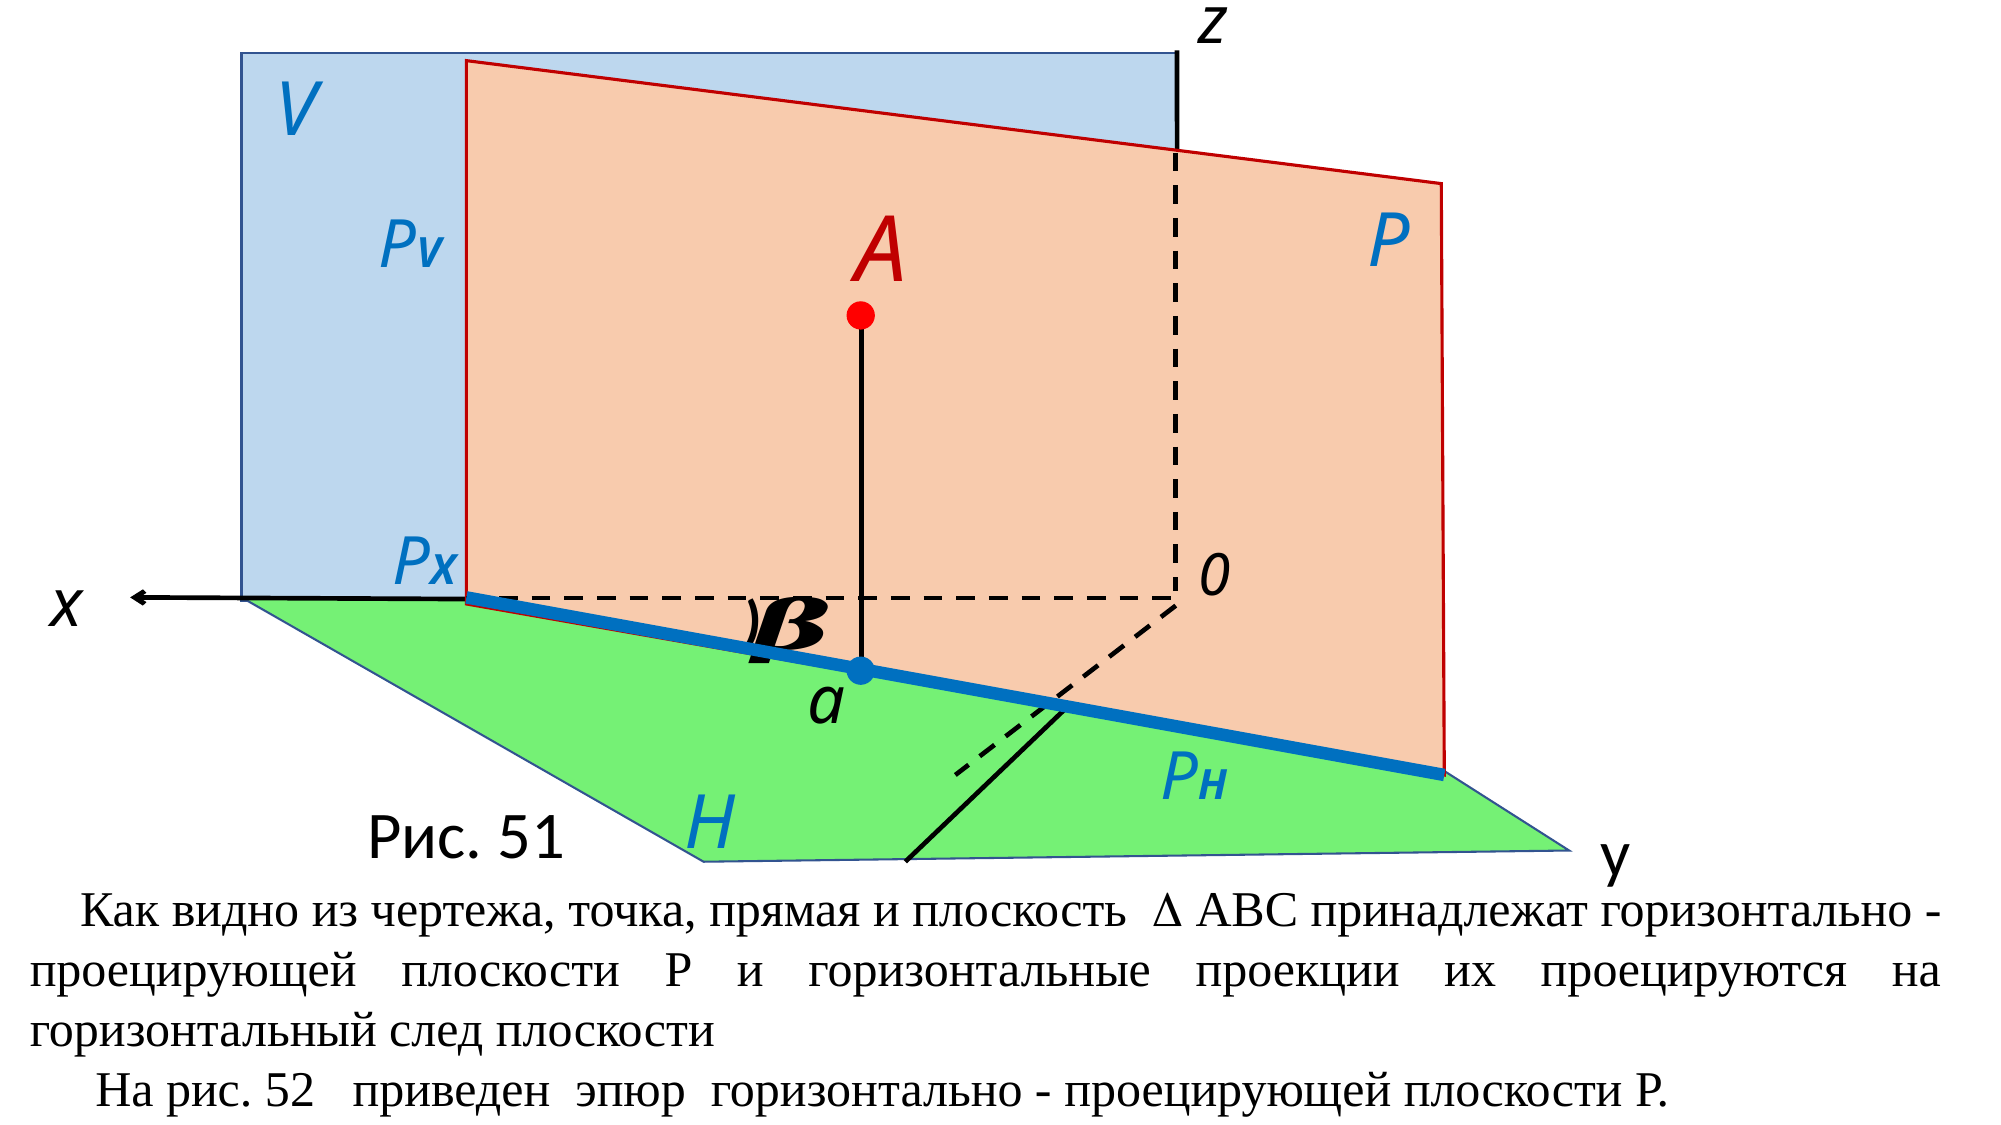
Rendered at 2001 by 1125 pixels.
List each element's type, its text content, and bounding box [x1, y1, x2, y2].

text_box A [840, 182, 913, 418]
text_box [1178, 149, 1445, 597]
text_box [465, 59, 1176, 597]
text_box ( [731, 586, 780, 597]
text_box [240, 52, 1174, 596]
text_box H [670, 776, 805, 868]
text_box z [1183, 0, 1243, 65]
text_box [847, 302, 874, 329]
text_box P [1352, 183, 1487, 289]
text_box x [35, 551, 98, 647]
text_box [1177, 601, 1570, 851]
text_box [805, 776, 990, 862]
text_box PX [377, 510, 512, 597]
text_box Рис. 51 [352, 784, 581, 868]
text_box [130, 597, 466, 603]
text_box [249, 603, 466, 728]
text_box [911, 776, 1573, 861]
text_box PV [364, 193, 498, 288]
text_box PH [1145, 776, 1177, 820]
text_box 0 [1183, 529, 1318, 597]
text_box V [261, 53, 396, 159]
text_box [466, 597, 1445, 776]
text_box [551, 776, 670, 844]
text_box Как видно из чертежа, точка, прямая и плоскость  ABC принадлежат горизонтально - проецирующей плоскости Р и горизонтальные проекции их проецируются на горизонтальный след плоскости На рис. 52 приведен эпюр горизонтально - проецирующей плоскости Р. [15, 868, 1957, 1124]
text_box y [1585, 802, 1646, 868]
